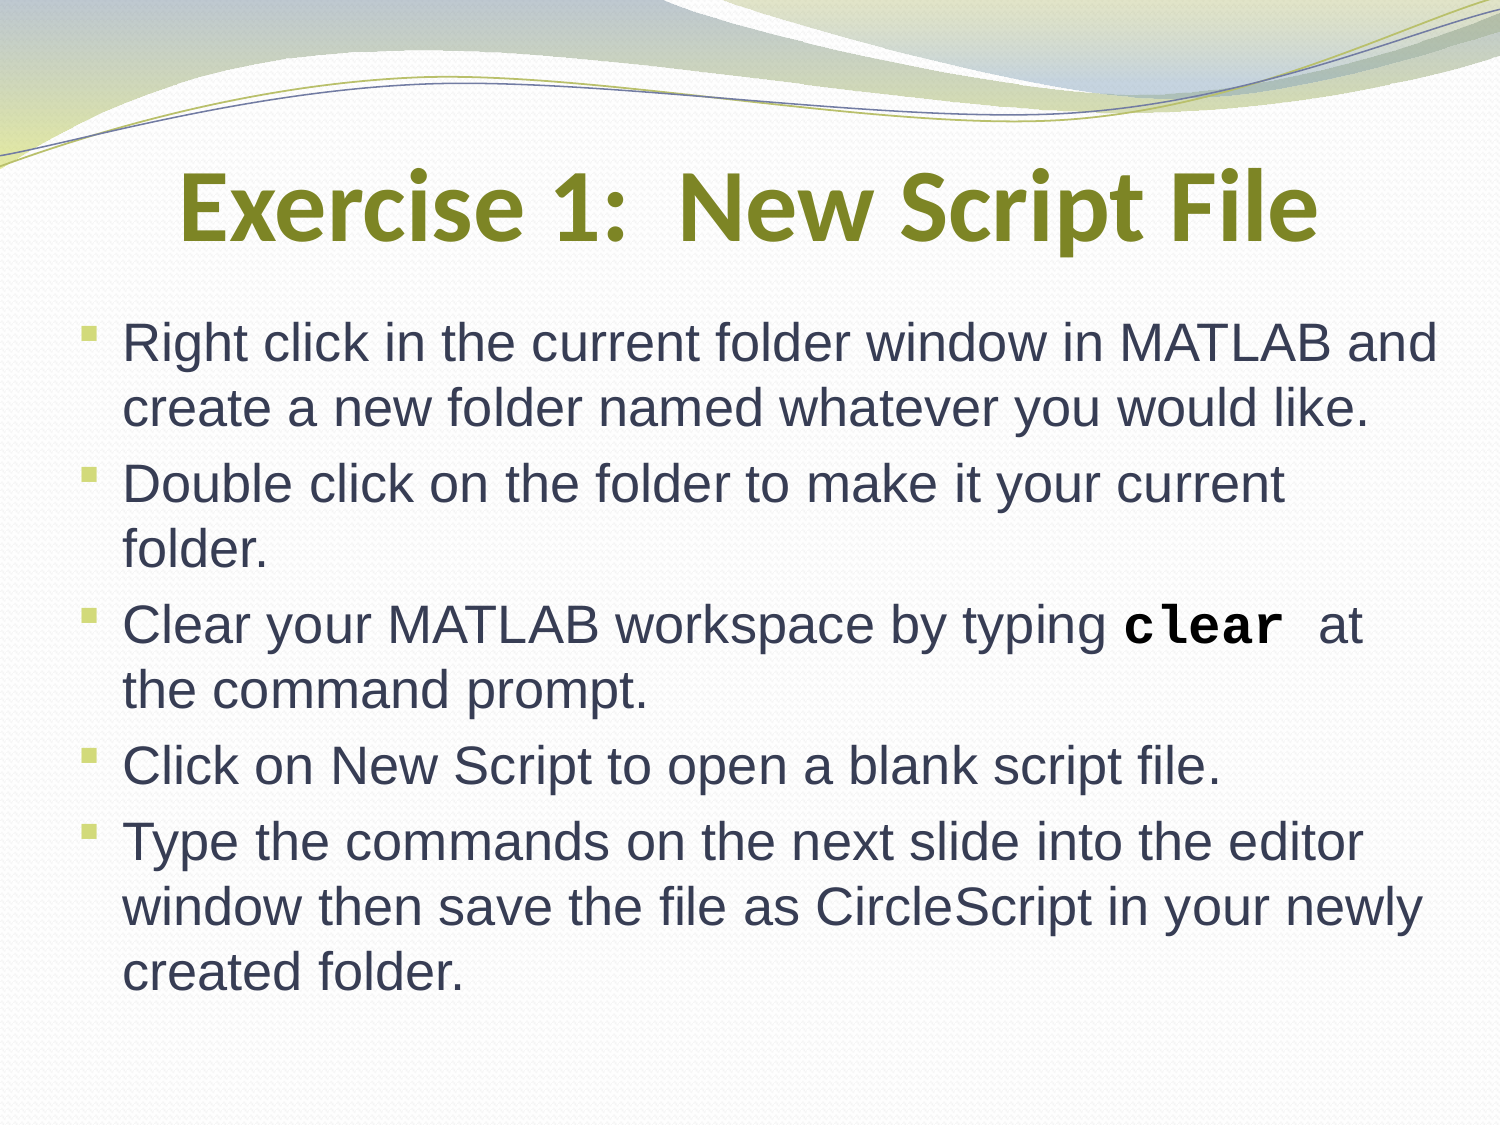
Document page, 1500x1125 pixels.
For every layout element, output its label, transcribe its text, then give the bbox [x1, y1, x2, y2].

title Exercise 1: New Script File [75, 75, 1425, 263]
list Right click in the current folder window in MATLAB and create a new folder named whatever you would like. Double click on the folder to make it your current folder. Clear your MATLAB workspace by typing clear at the command prompt. Click on New Script to open a blank script file. Type the commands on the next slide into the editor window then save the file as CircleScript in your newly created folder. [62, 299, 1463, 1088]
